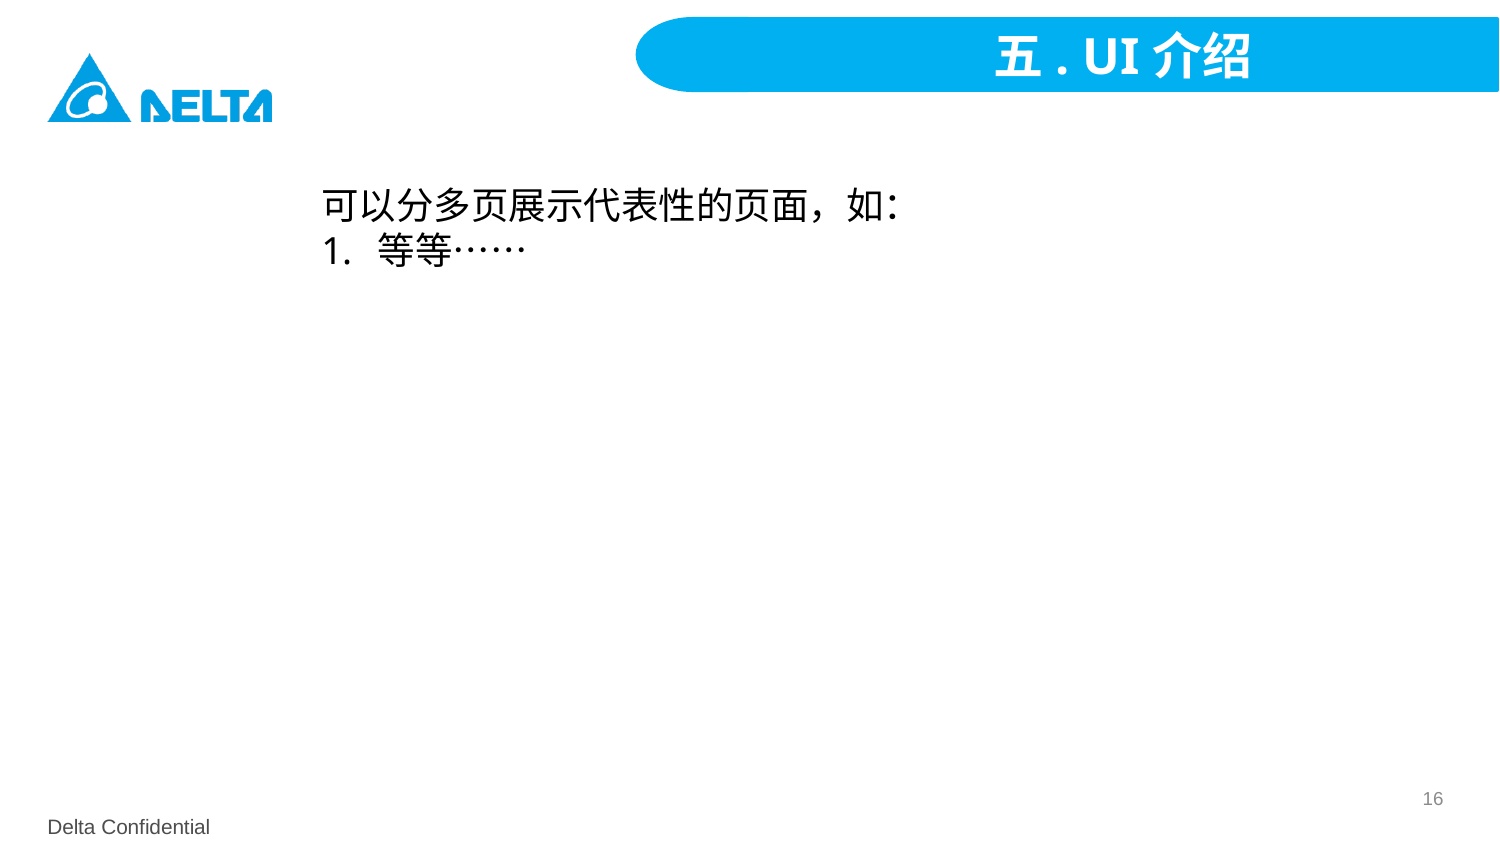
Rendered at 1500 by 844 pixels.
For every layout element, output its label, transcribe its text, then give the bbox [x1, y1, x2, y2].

picture [47, 53, 88, 120]
slide_number 16 [1340, 778, 1459, 819]
text_box 可以分多页展示代表性的页面，如： 等等…… [306, 174, 1311, 280]
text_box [637, 18, 1498, 91]
picture [67, 82, 107, 117]
picture [151, 105, 158, 122]
picture [91, 53, 272, 122]
picture [256, 105, 263, 122]
